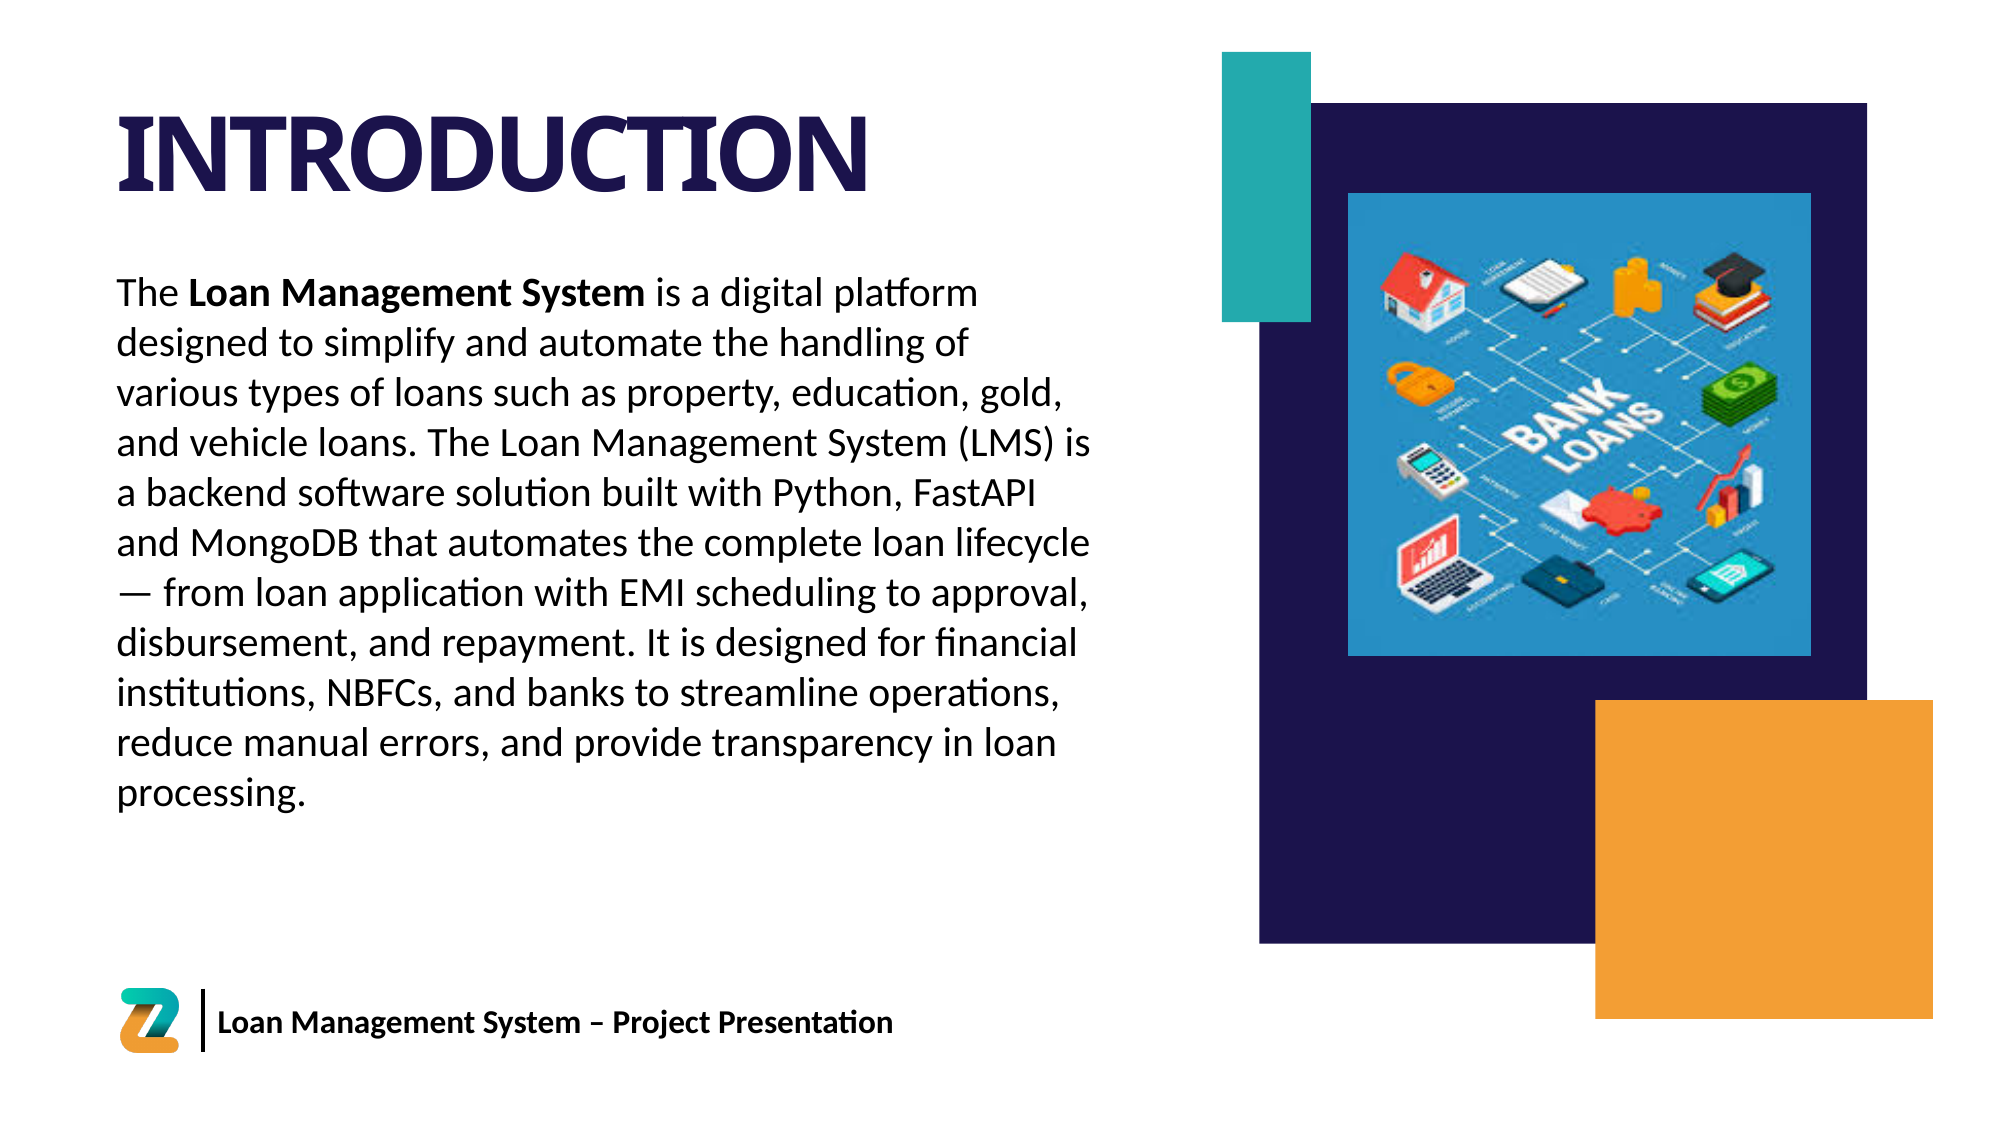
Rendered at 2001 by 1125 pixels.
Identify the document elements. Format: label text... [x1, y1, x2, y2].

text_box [120, 988, 922, 1053]
text_box The Loan Management System is a digital platform designed to simplify and automate the handling of various types of loans such as property, education, gold, and vehicle loans. The Loan Management System (LMS) is a backend software solution built with Python, FastAPI and MongoDB that automates the complete loan lifecycle — from loan application with EMI scheduling to approval, disbursement, and repayment. It is designed for financial institutions, NBFCs, and banks to streamline operations, reduce manual errors, and provide transparency in loan processing. [101, 257, 1111, 873]
text_box [1594, 699, 1934, 1020]
text_box INTRODUCTION [101, 114, 1067, 217]
text_box [1258, 102, 1868, 945]
text_box [1221, 51, 1312, 323]
picture [1348, 193, 1811, 656]
